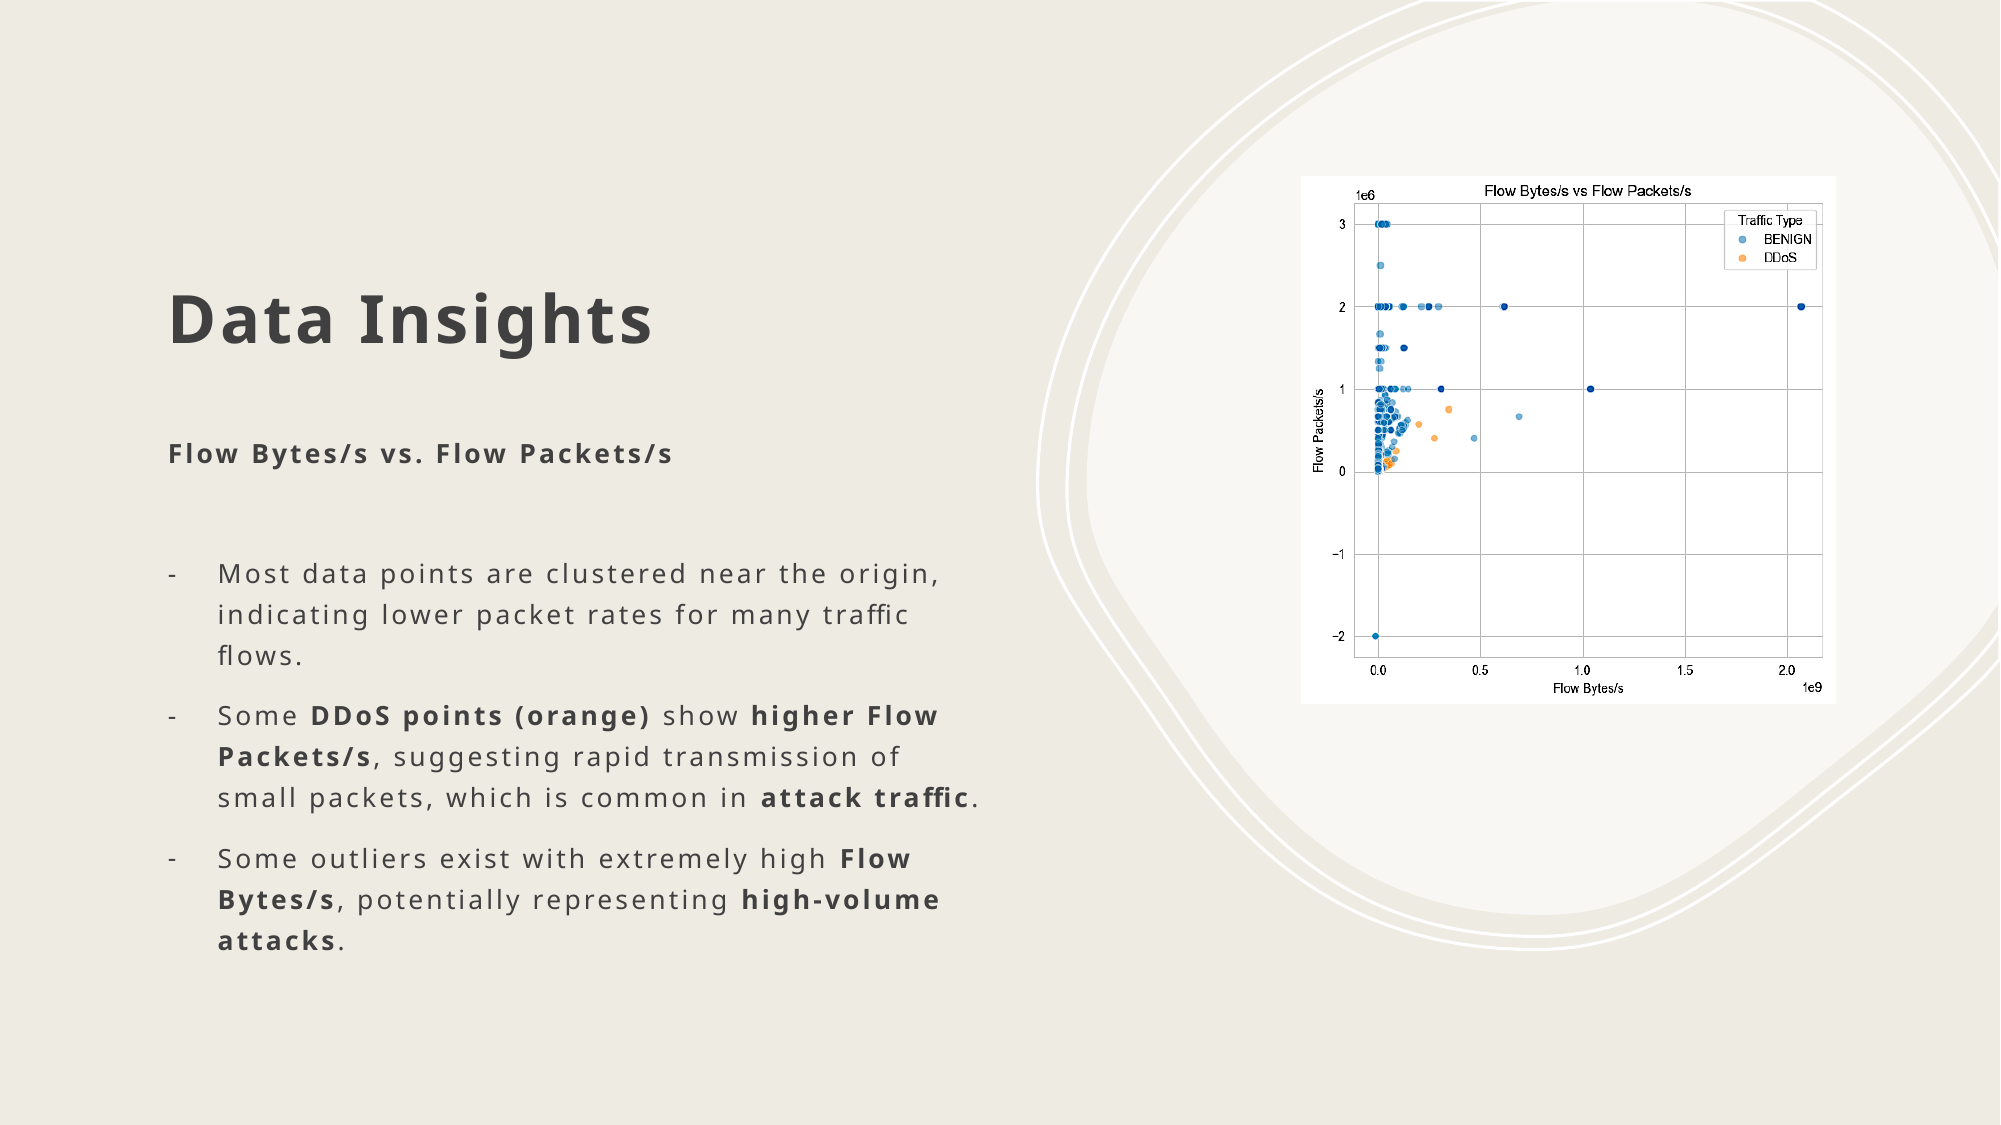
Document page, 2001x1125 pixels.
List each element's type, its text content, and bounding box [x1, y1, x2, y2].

title Data Insights [150, 72, 1019, 372]
text_box [0, 0, 2000, 1125]
list Flow Bytes/s vs. Flow Packets/s Most data points are clustered near the origin, indicating lower packet rates for many traffic flows. Some DDoS points (orange) show higher Flow Packets/s, suggesting rapid transmission of small packets, which is common in attack traffic. Some outliers exist with extremely high Flow Bytes/s, potentially representing high-volume attacks. [150, 409, 1000, 979]
text_box [1036, 0, 2000, 951]
text_box [1085, 0, 2000, 916]
picture [1300, 175, 1837, 705]
